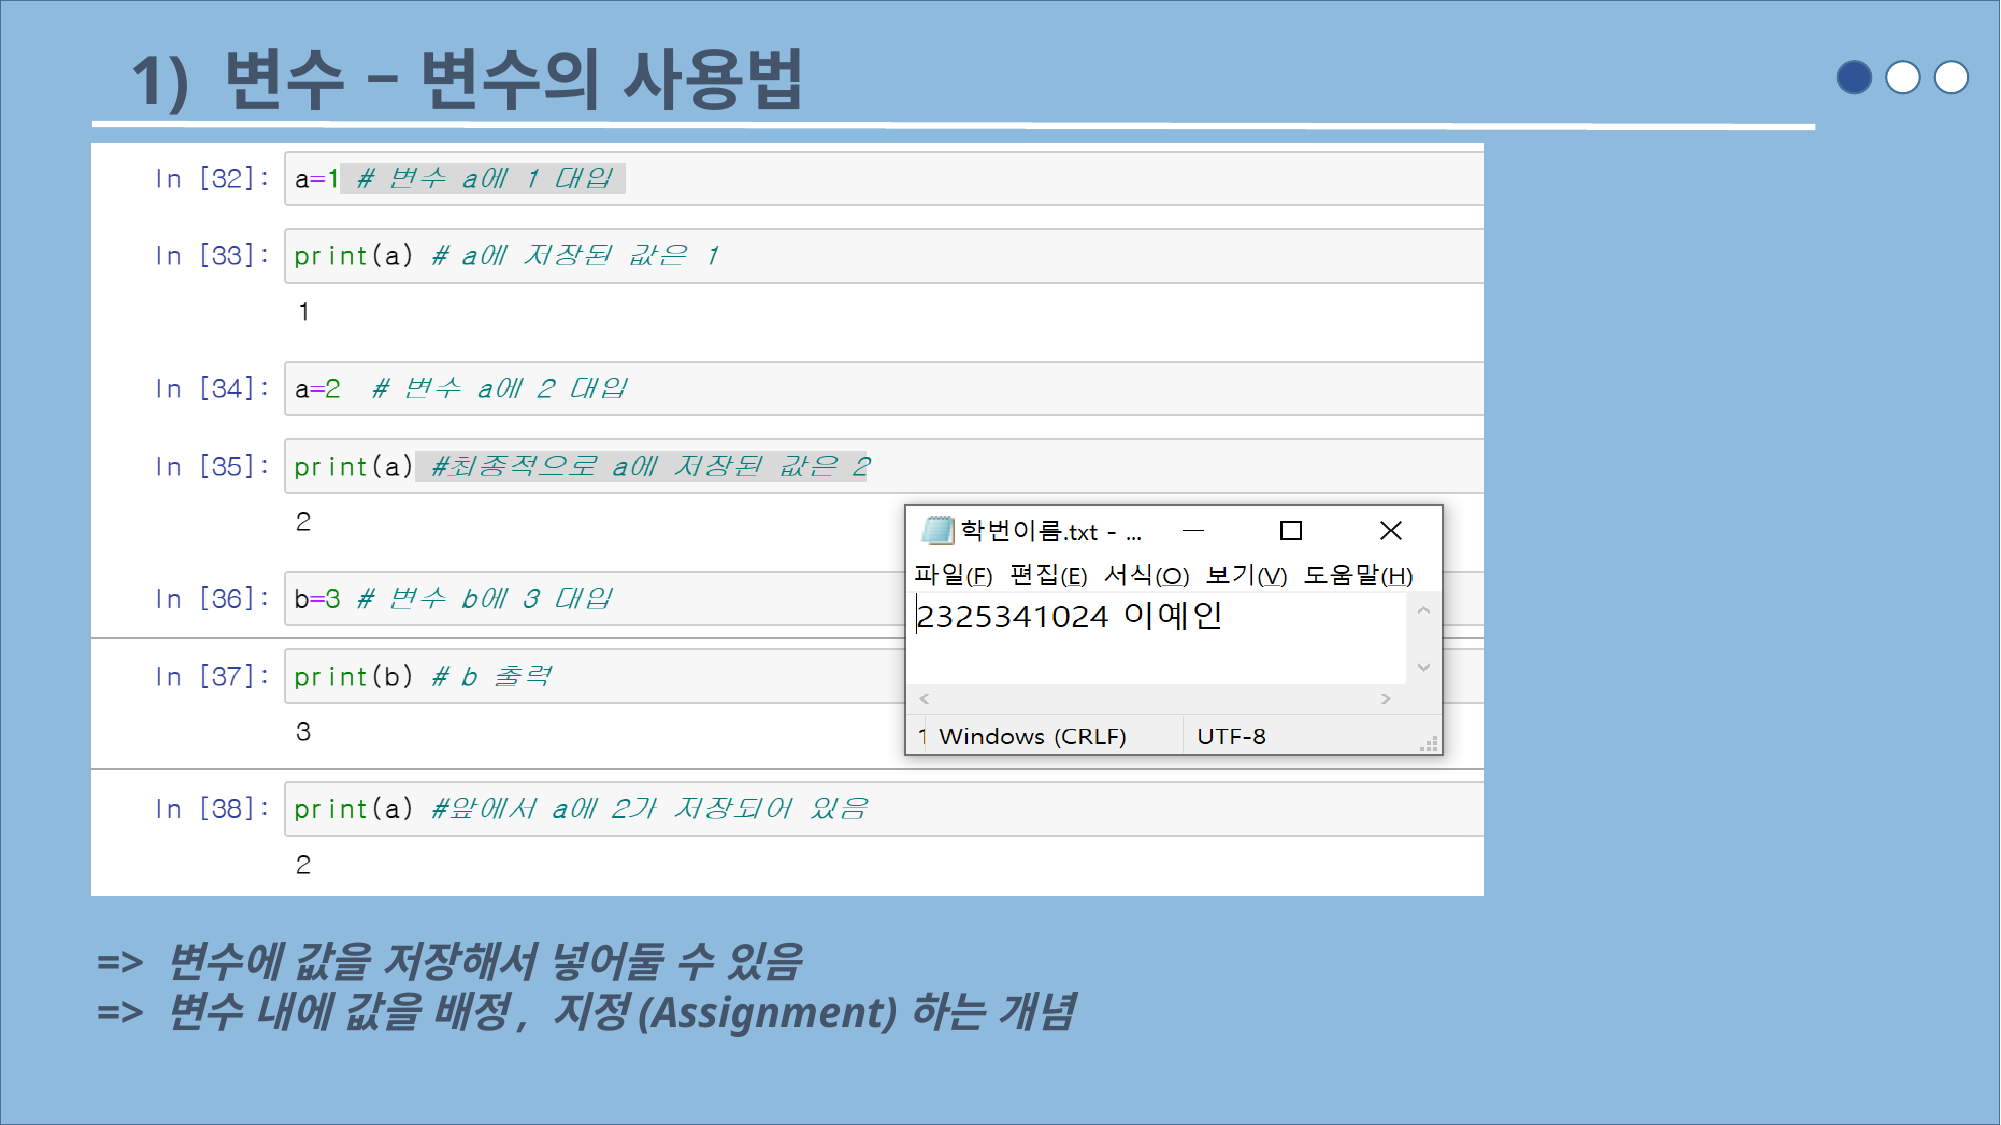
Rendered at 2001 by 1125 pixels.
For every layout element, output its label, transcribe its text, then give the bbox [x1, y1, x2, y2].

text_box 1) 변수 – 변수의 사용법 [114, 30, 1660, 123]
text_box => 변수에 값을 저장해서 넣어둘 수 있음 => 변수 내에 값을 배정, 지정(Assignment)하는 개념 [81, 928, 1922, 1043]
text_box [0, 0, 2000, 1125]
picture [91, 143, 1485, 896]
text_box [91, 123, 1816, 127]
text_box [1837, 61, 1969, 94]
